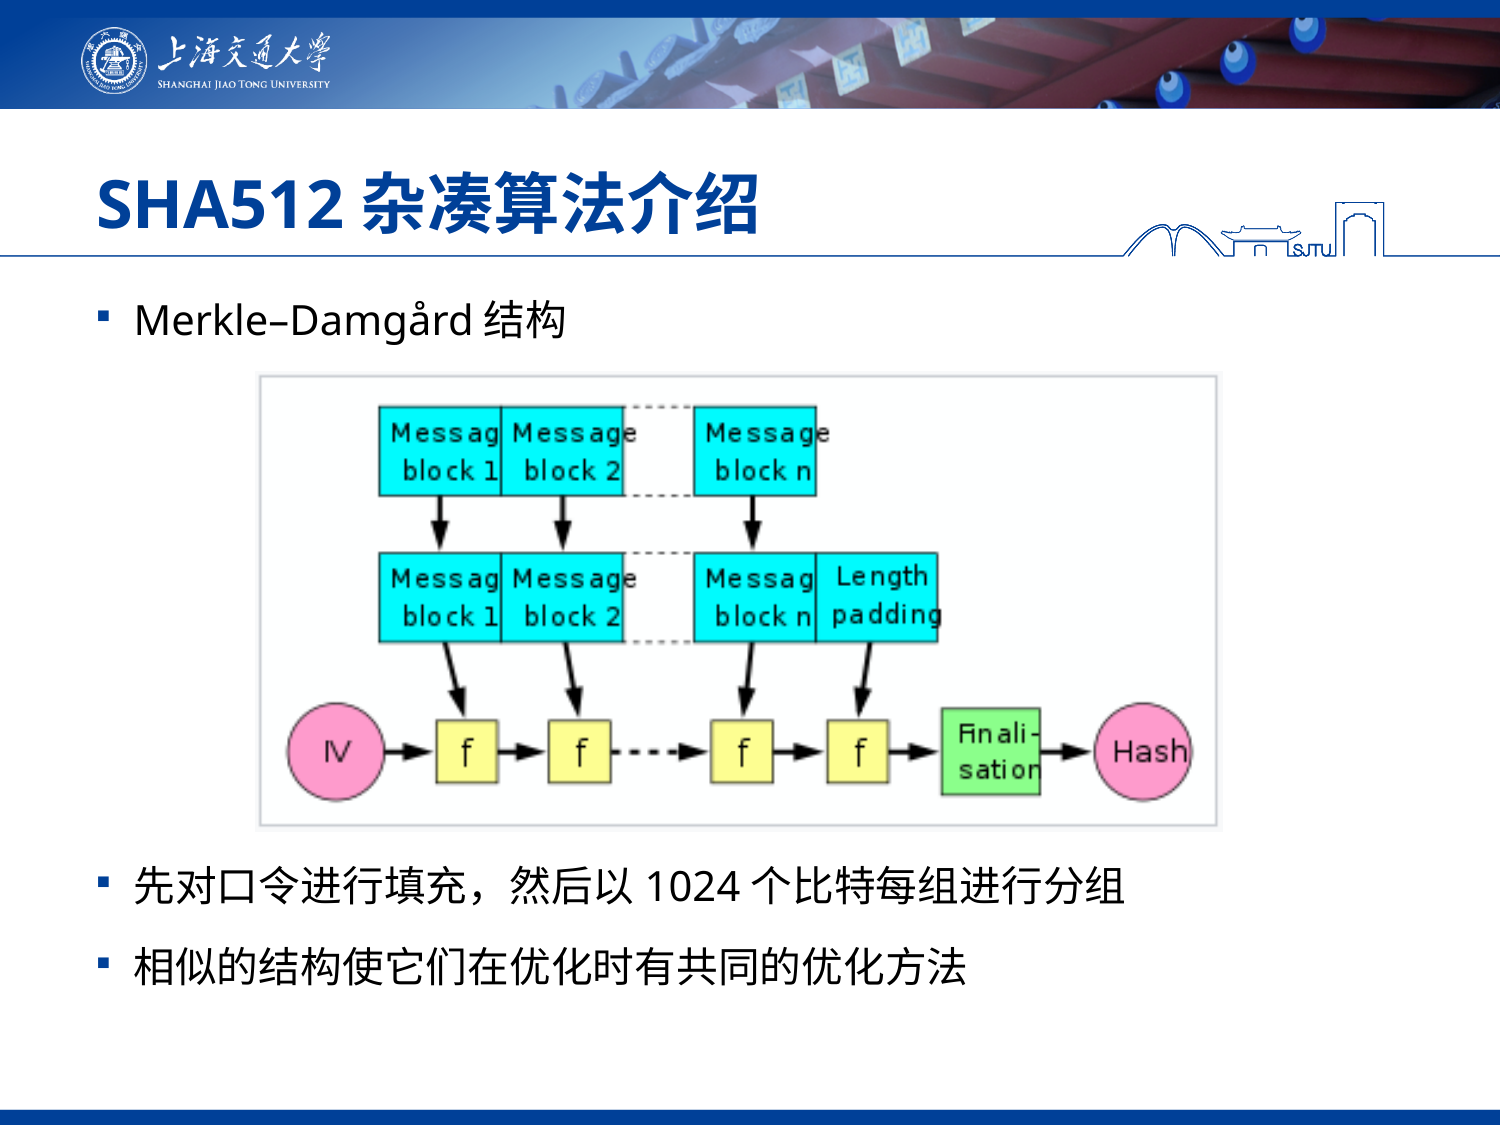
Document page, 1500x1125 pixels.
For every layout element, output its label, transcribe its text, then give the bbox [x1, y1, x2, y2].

title SHA512杂凑算法介绍 [81, 159, 1455, 254]
list Merkle–Damgård结构 先对口令进行填充，然后以1024个比特每组进行分组 相似的结构使它们在优化时有共同的优化方法 [81, 276, 1455, 1084]
picture [255, 371, 1223, 832]
picture [0, 18, 1500, 109]
